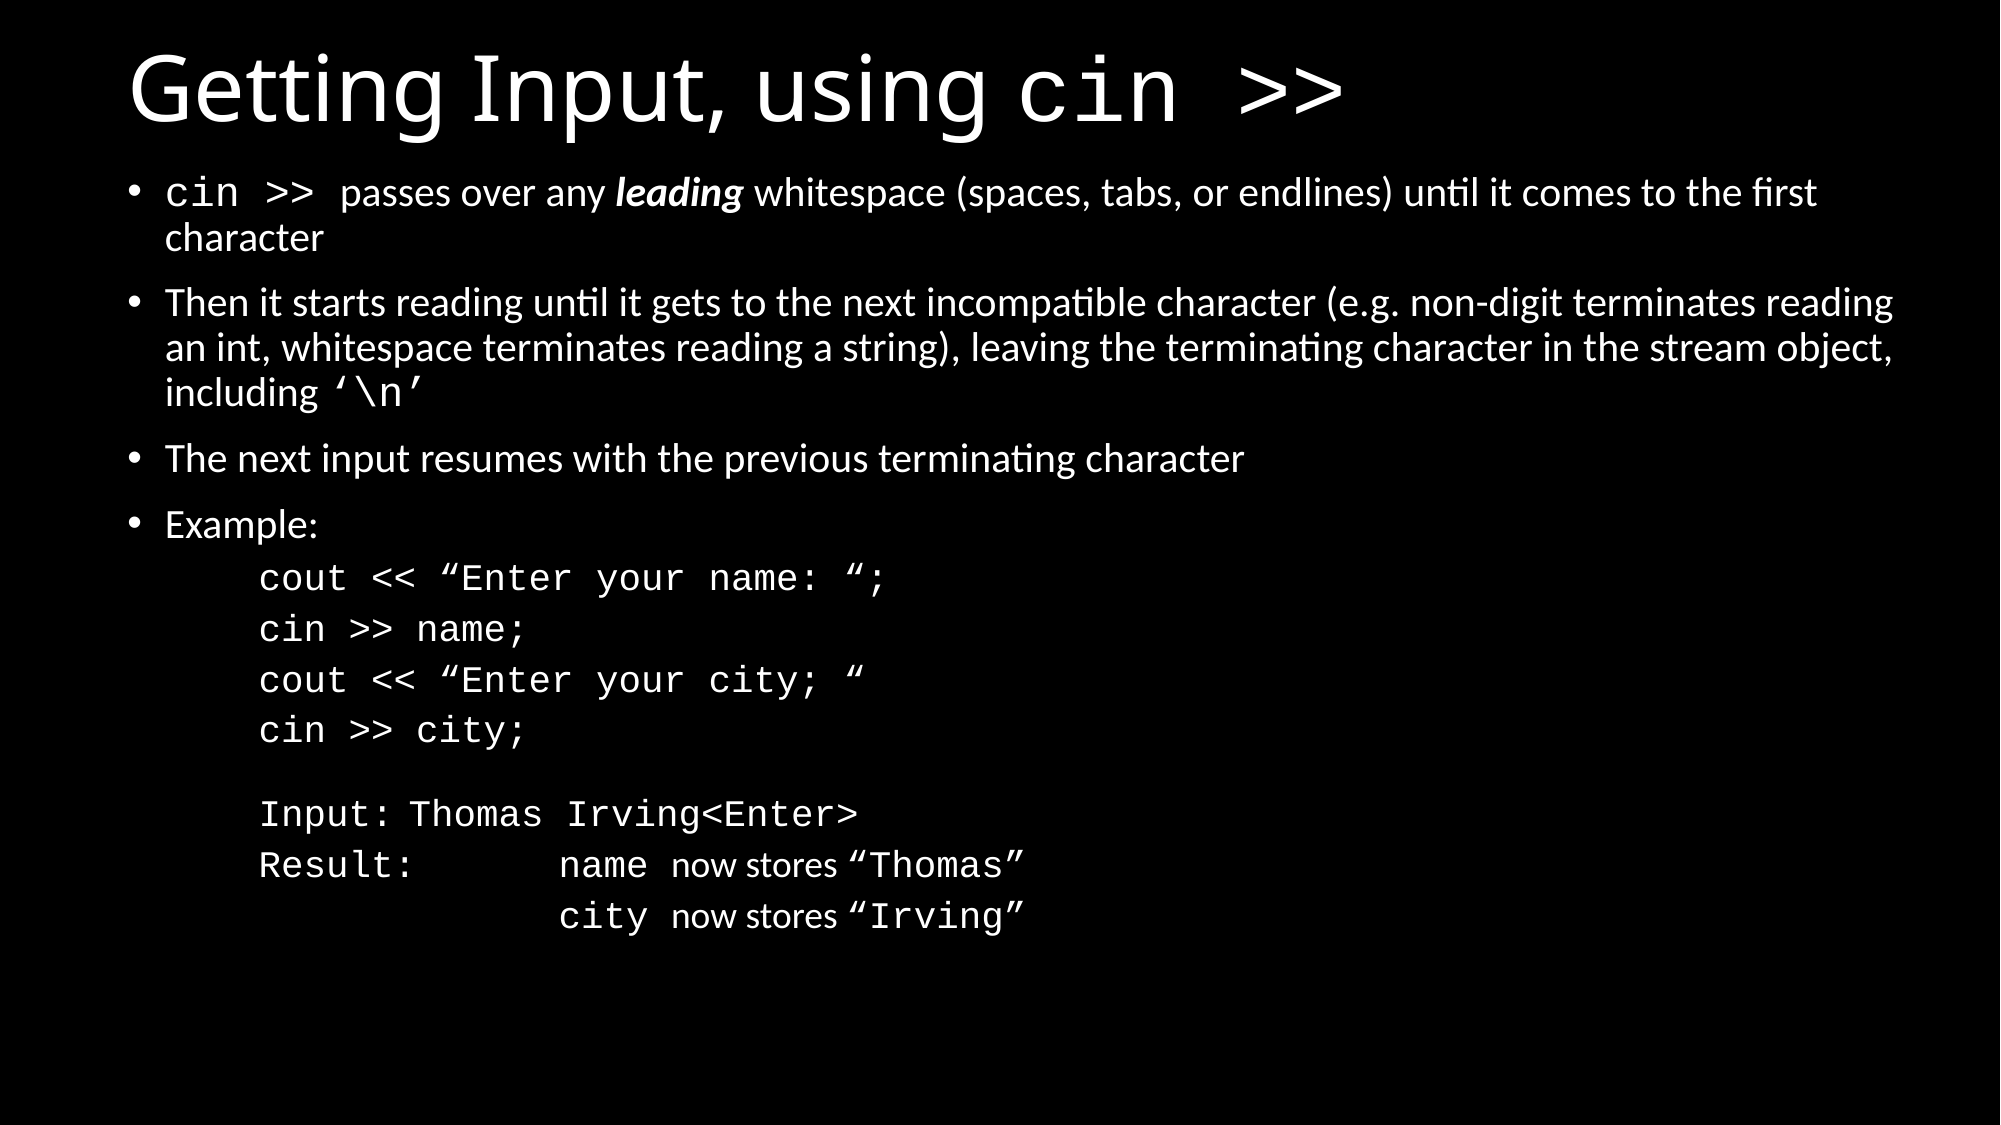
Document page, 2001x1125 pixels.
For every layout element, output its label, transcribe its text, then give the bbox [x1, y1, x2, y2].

title Getting Input, using cin >> [112, 4, 1913, 162]
list cin >> passes over any leading whitespace (spaces, tabs, or endlines) until it comes to the first character Then it starts reading until it gets to the next incompatible character (e.g. non-digit terminates reading an int, whitespace terminates reading a string), leaving the terminating character in the stream object, including ‘\n’ The next input resumes with the previous terminating character Example: cout << “Enter your name: “; cin >> name; cout << “Enter your city; “ cin >> city; Input: Thomas Irving<Enter> Result: name now stores “Thomas” city now stores “Irving” [112, 162, 1913, 1044]
